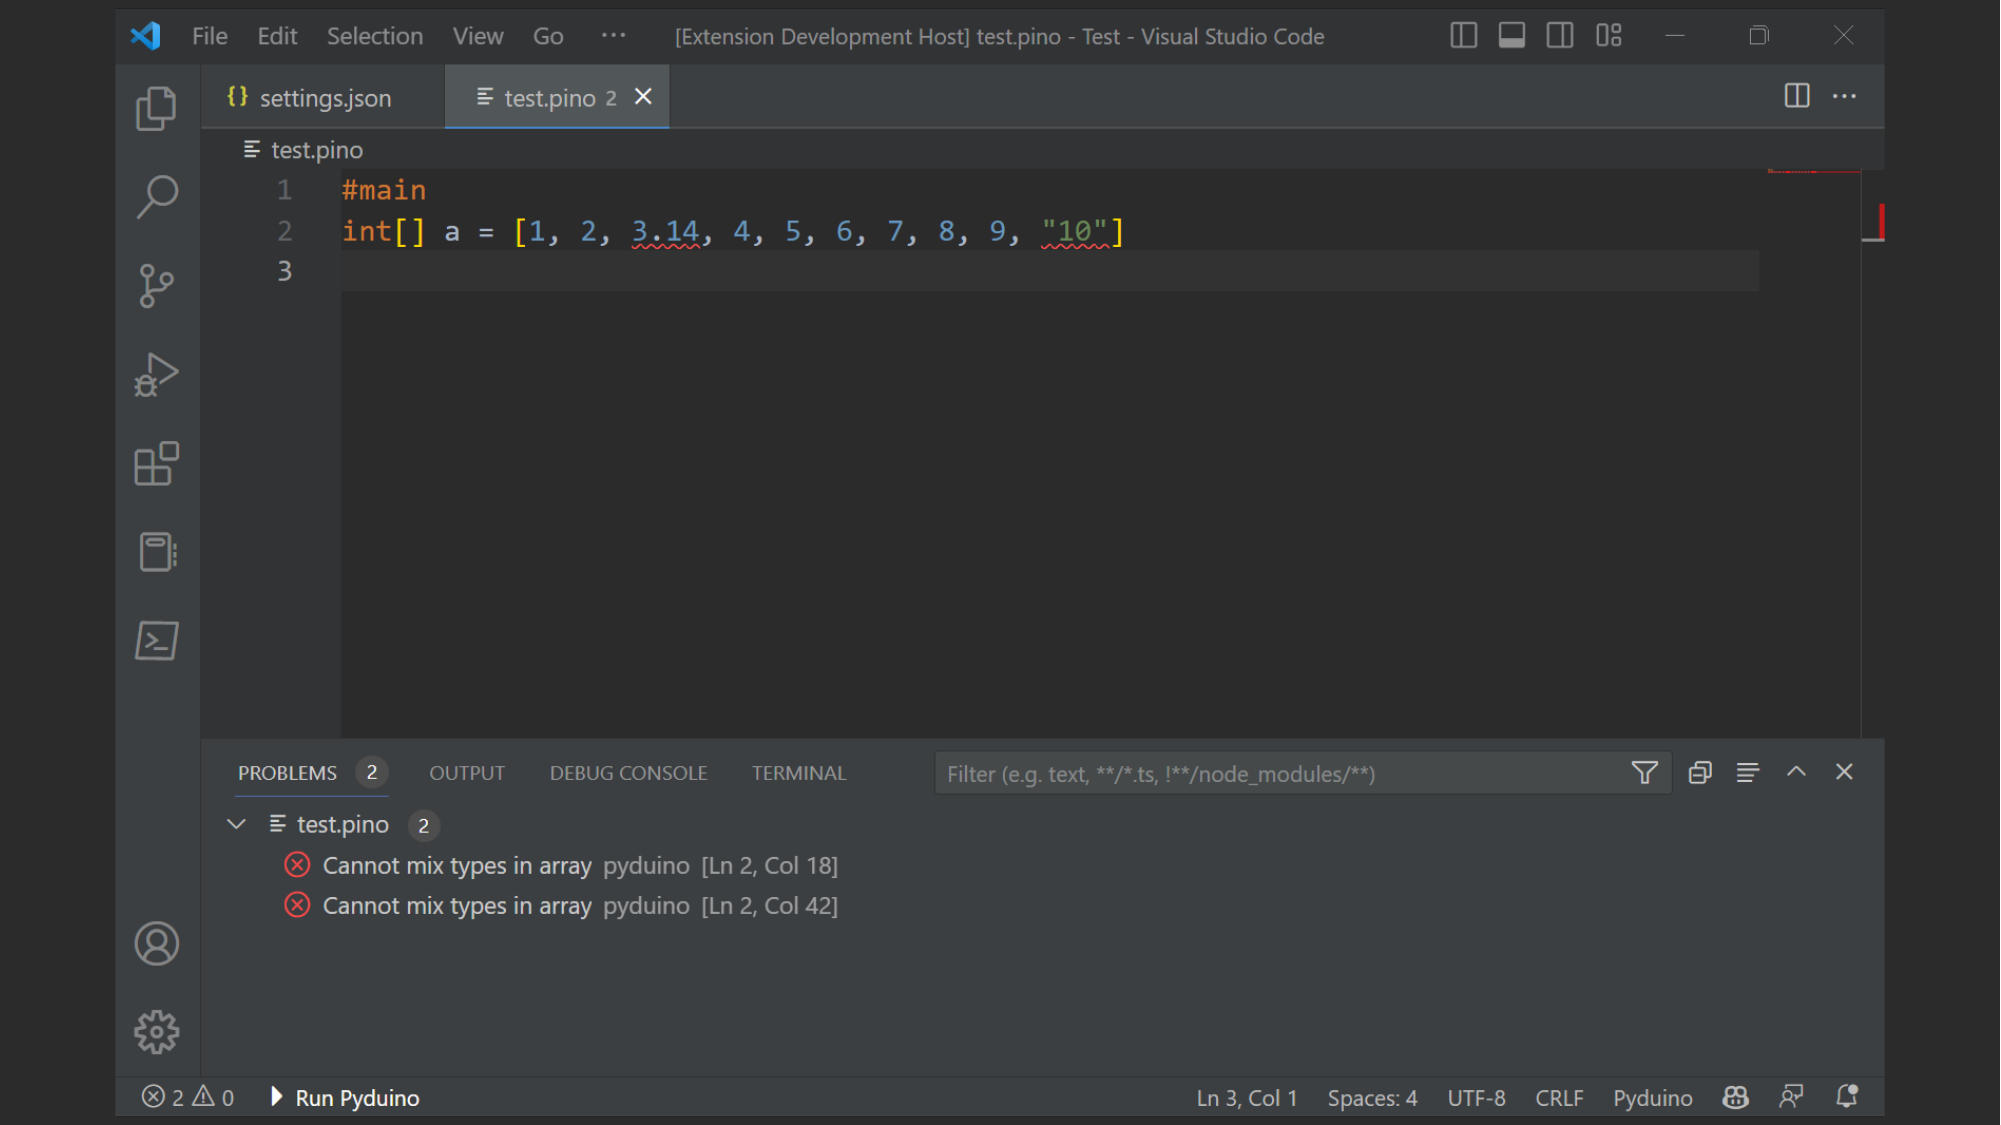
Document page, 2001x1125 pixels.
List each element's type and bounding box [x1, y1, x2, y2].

picture [115, 0, 1885, 1125]
